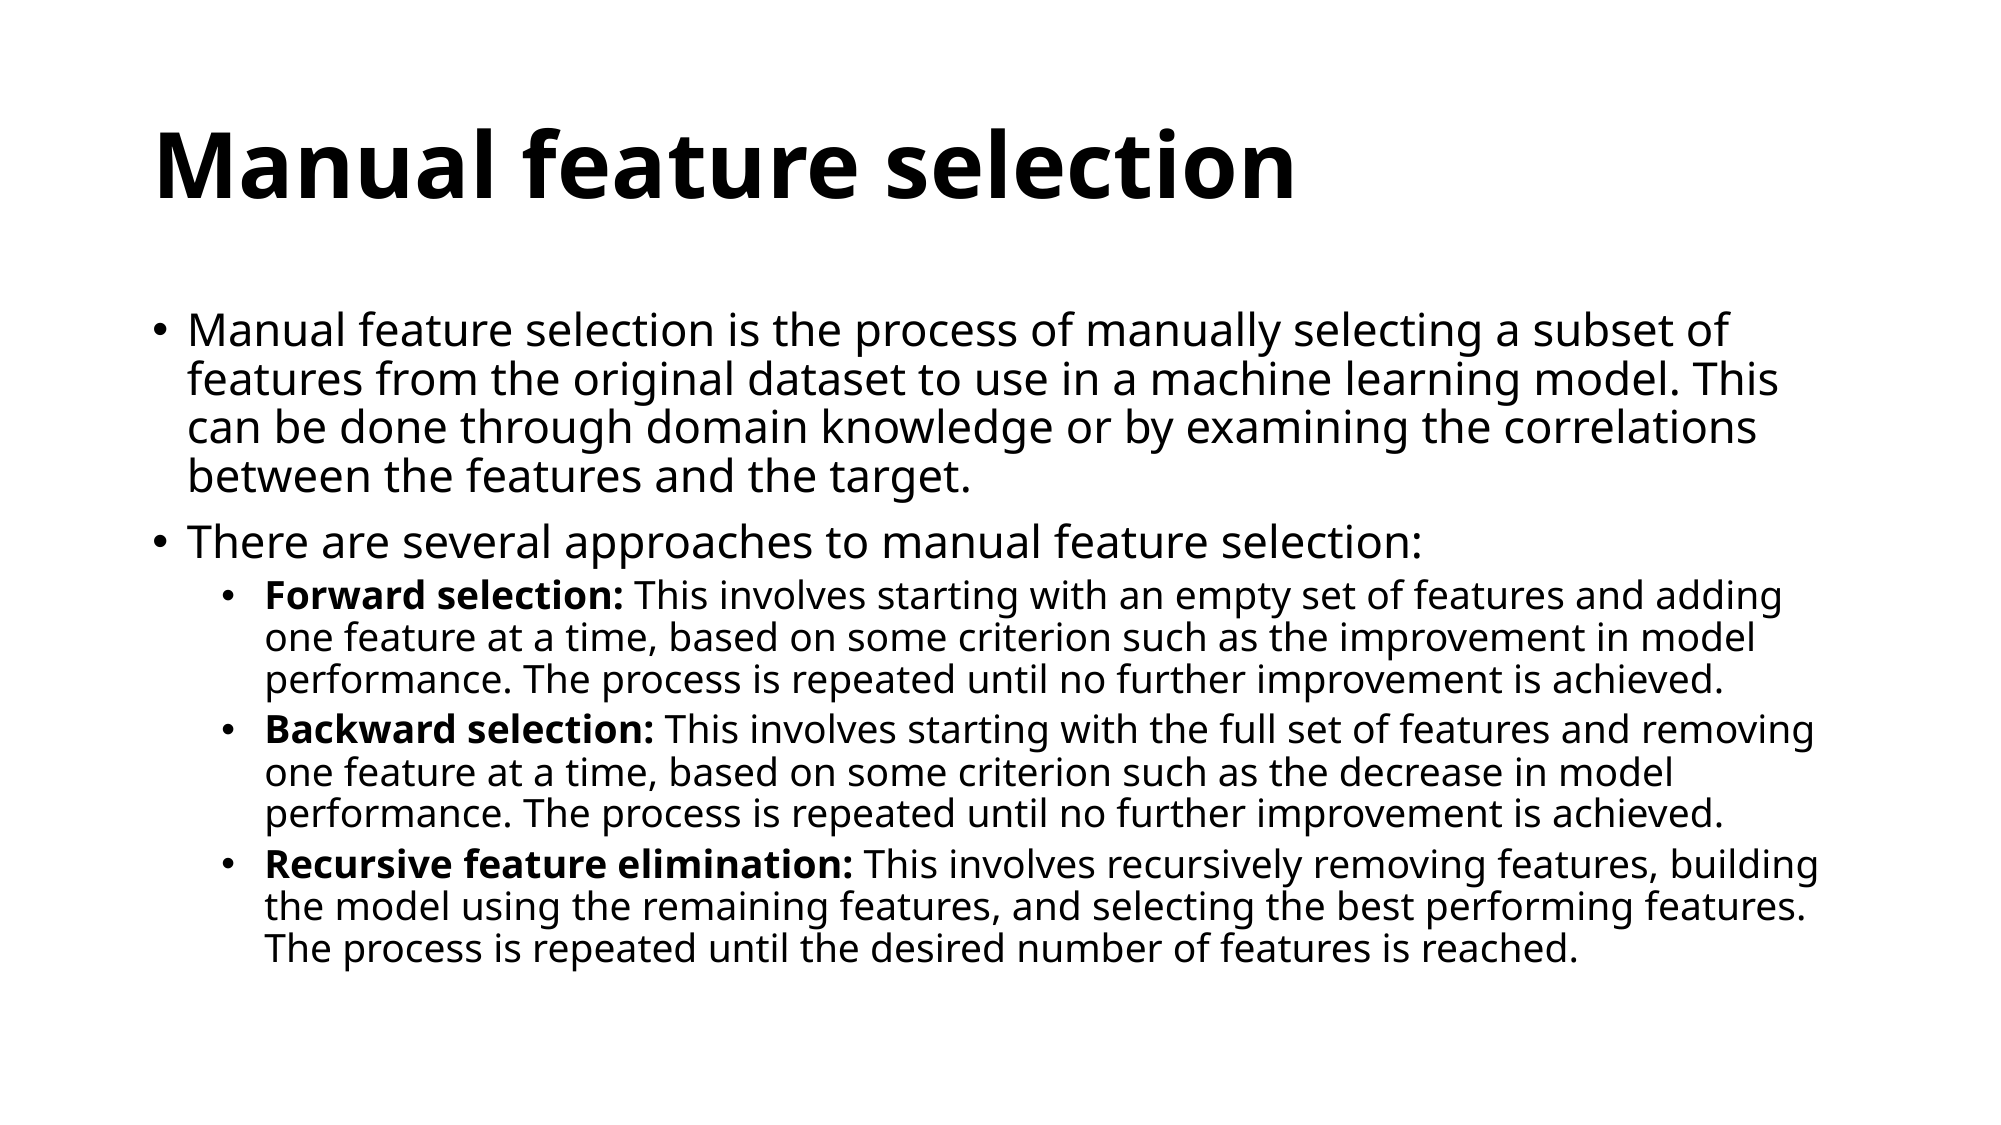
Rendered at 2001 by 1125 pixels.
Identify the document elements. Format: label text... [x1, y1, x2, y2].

list Manual feature selection is the process of manually selecting a subset of features from the original dataset to use in a machine learning model. This can be done through domain knowledge or by examining the correlations between the features and the target. There are several approaches to manual feature selection: Forward selection: This involves starting with an empty set of features and adding one feature at a time, based on some criterion such as the improvement in model performance. The process is repeated until no further improvement is achieved. Backward selection: This involves starting with the full set of features and removing one feature at a time, based on some criterion such as the decrease in model performance. The process is repeated until no further improvement is achieved. Recursive feature elimination: This involves recursively removing features, building the model using the remaining features, and selecting the best performing features. The process is repeated until the desired number of features is reached. [137, 299, 1863, 1014]
title Manual feature selection [137, 59, 1863, 278]
